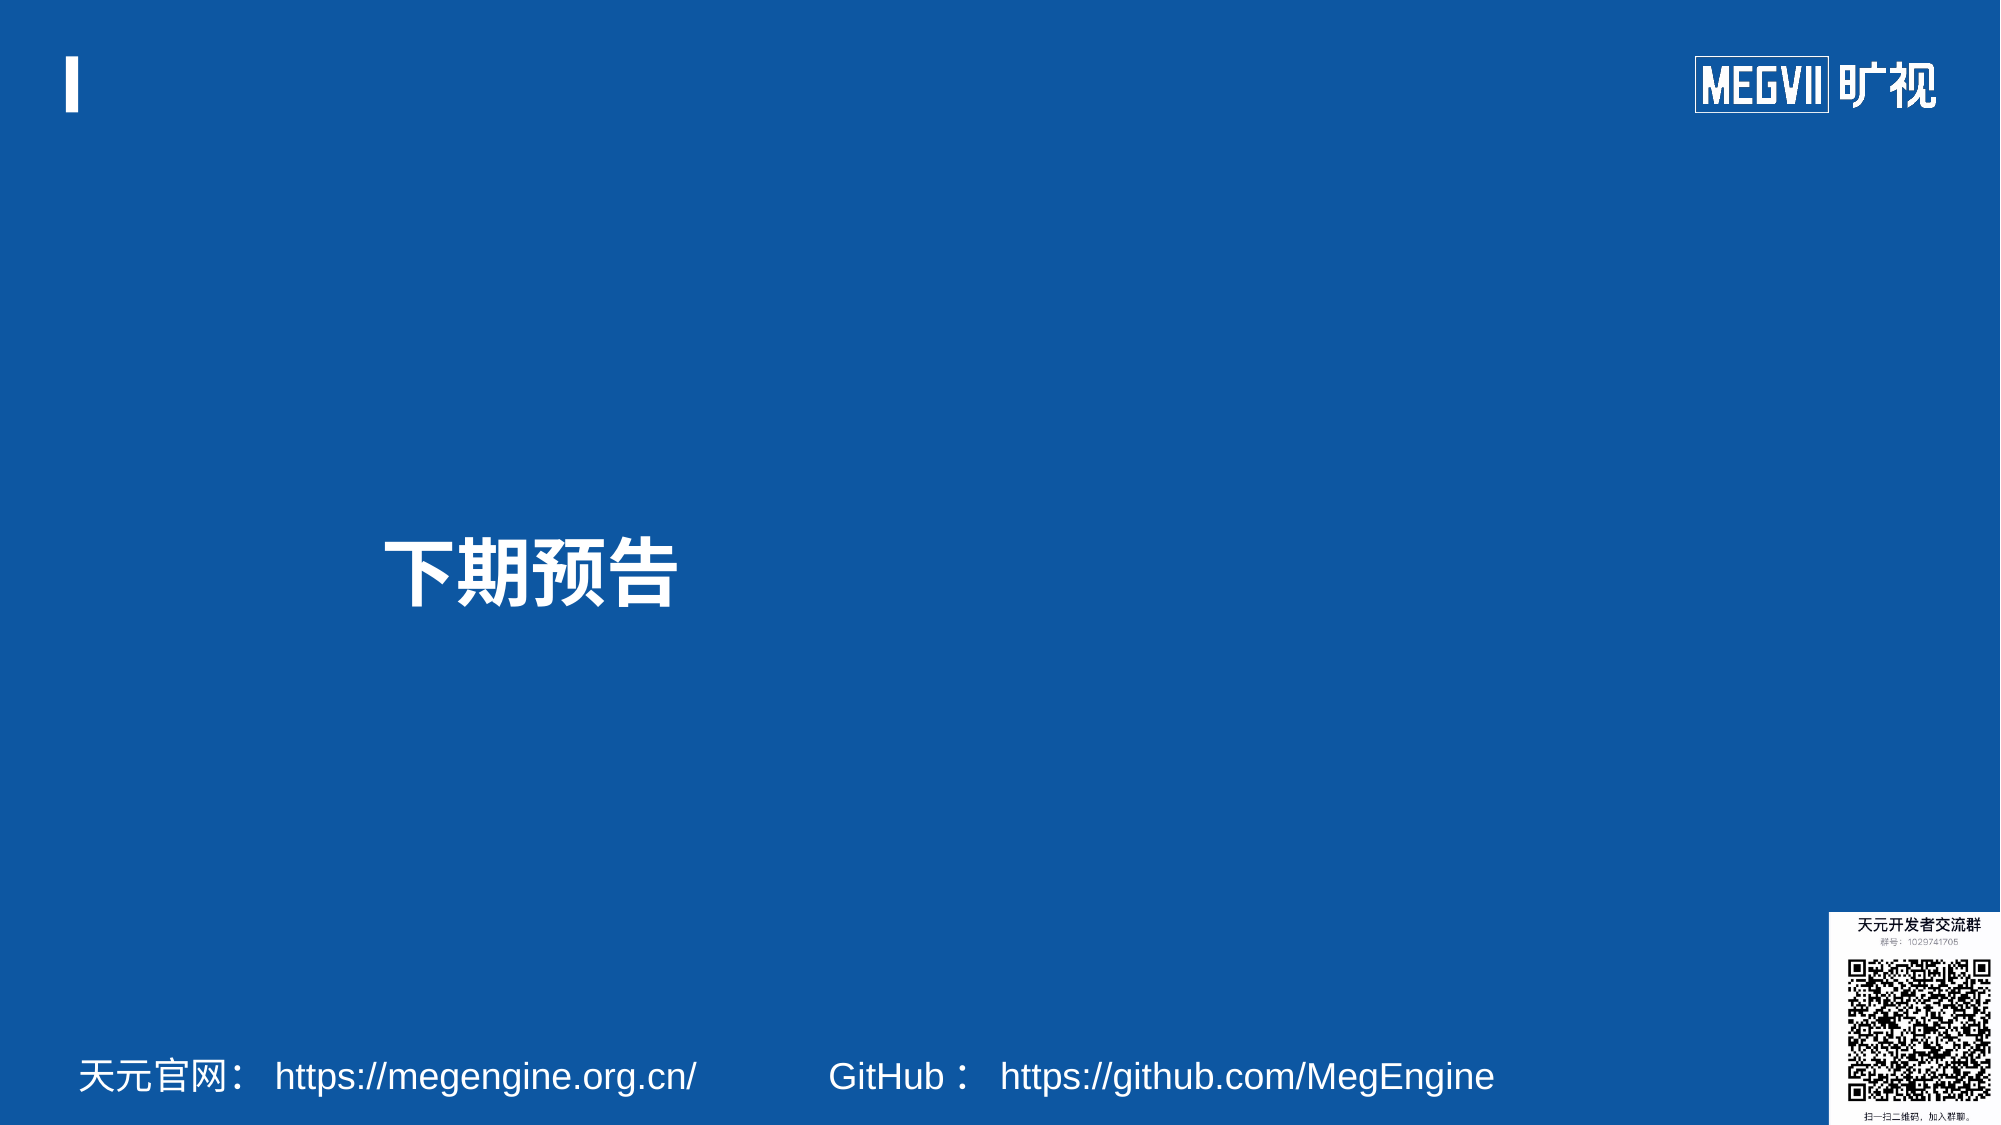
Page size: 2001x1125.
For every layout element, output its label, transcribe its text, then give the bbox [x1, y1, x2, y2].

title 下期预告 [64, 444, 1000, 708]
picture [1695, 56, 1936, 113]
picture [1828, 912, 2001, 1125]
